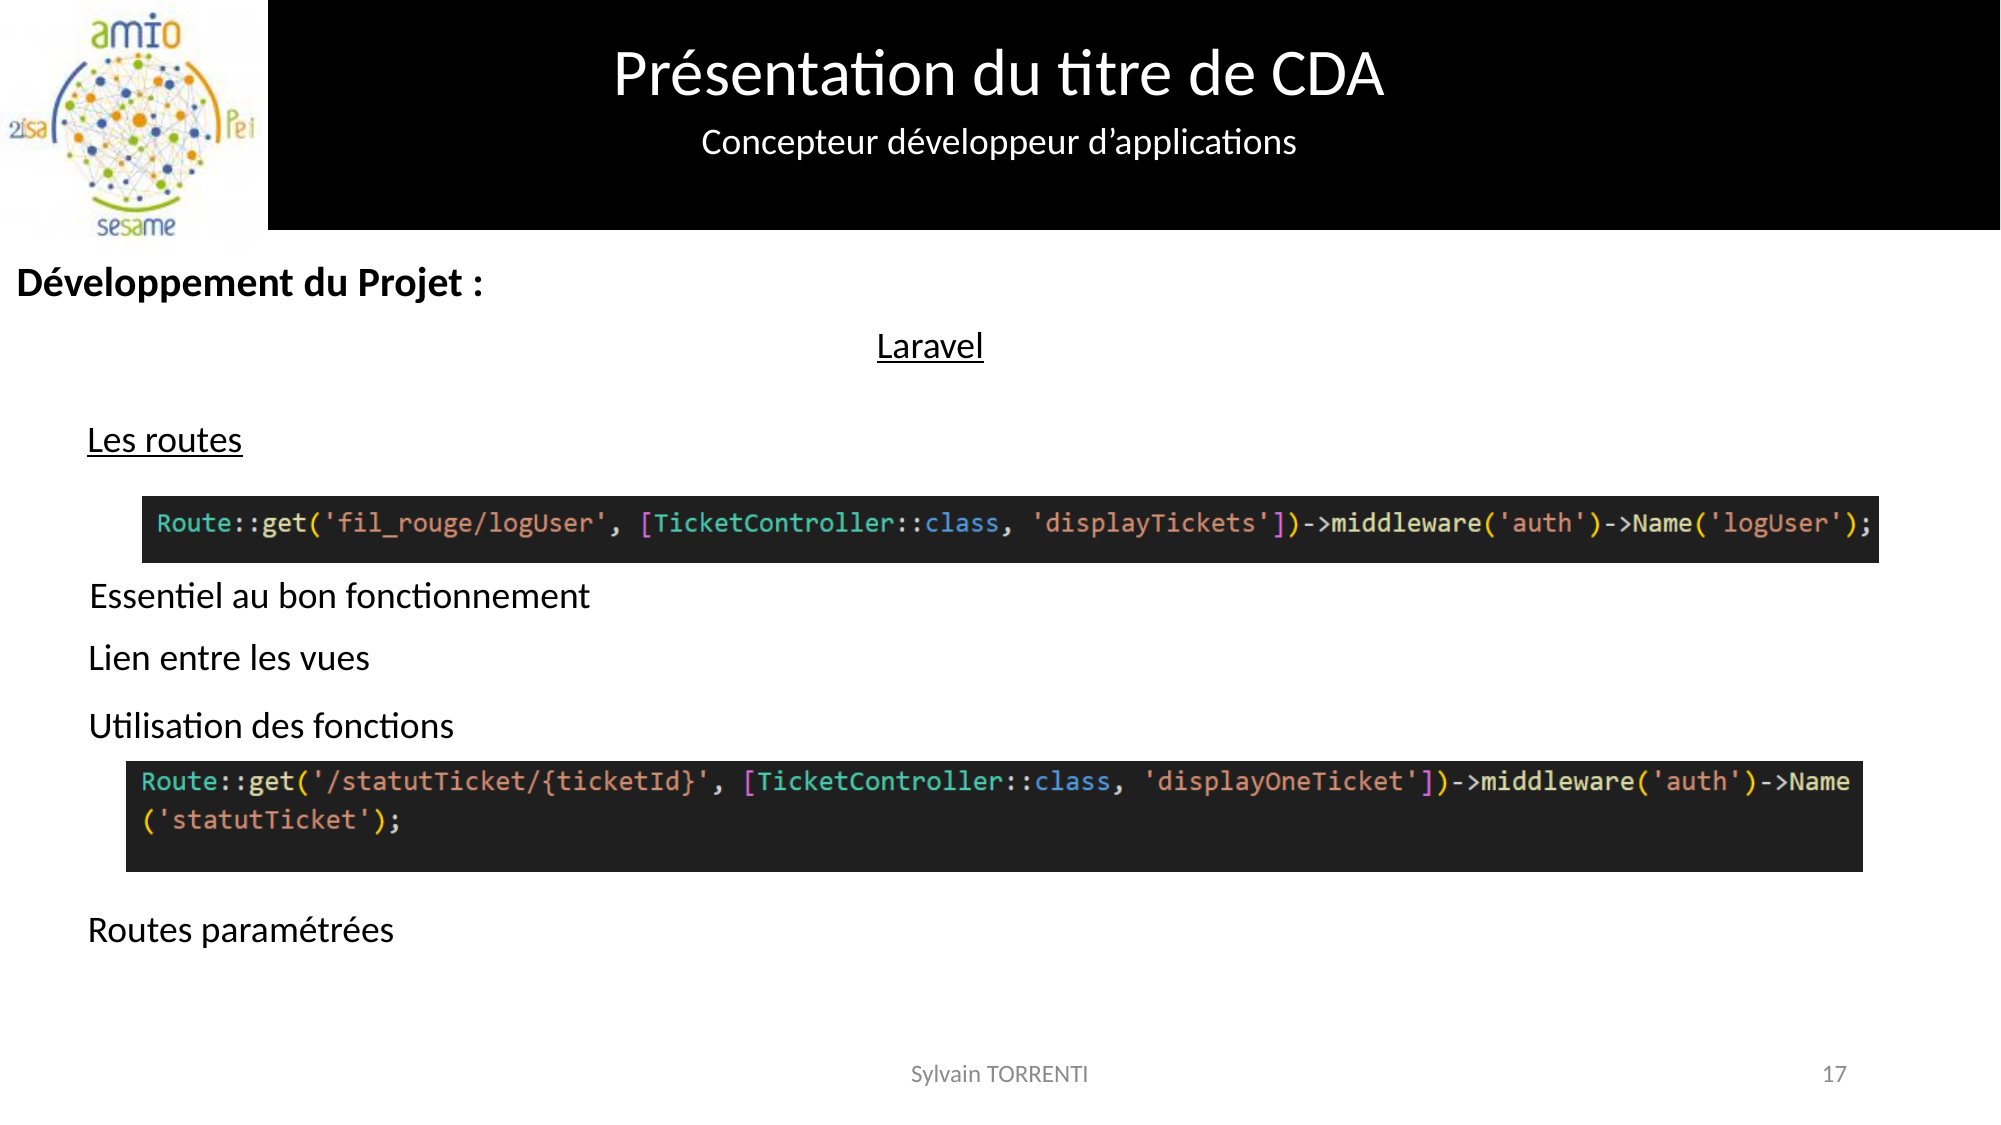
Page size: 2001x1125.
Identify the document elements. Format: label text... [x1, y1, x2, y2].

picture [142, 496, 1879, 563]
text_box Lien entre les vues [73, 625, 386, 685]
picture [126, 761, 1863, 872]
text_box Utilisation des fonctions [73, 693, 470, 754]
text_box Les routes [72, 407, 258, 468]
slide_number 17 [1412, 1042, 1863, 1103]
text_box Routes paramétrées [73, 898, 410, 958]
text_box Laravel [862, 313, 999, 373]
picture [0, 0, 268, 250]
text_box Essentiel au bon fonctionnement [74, 563, 607, 623]
text_box Développement du Projet : [1, 247, 500, 313]
footer Sylvain TORRENTI [662, 1042, 1338, 1103]
